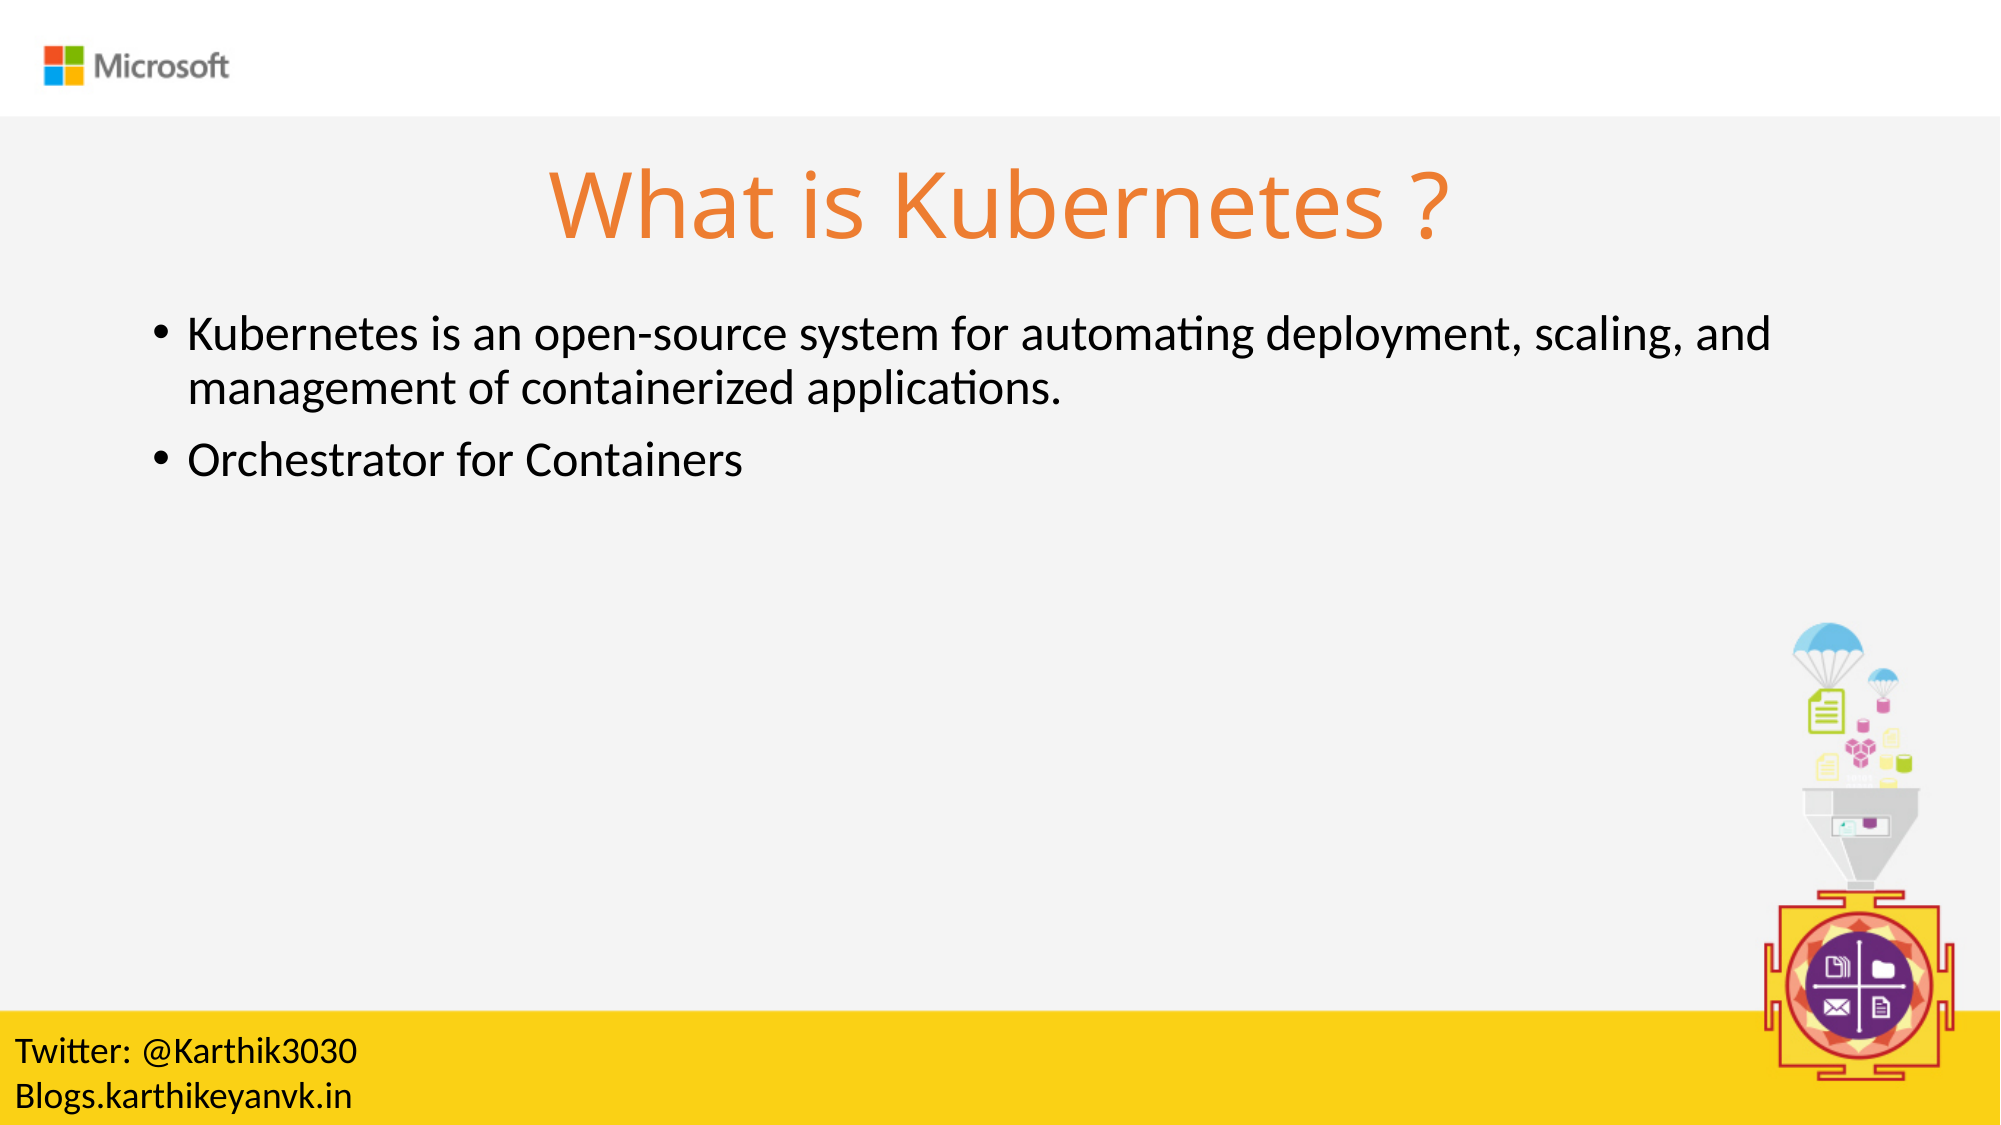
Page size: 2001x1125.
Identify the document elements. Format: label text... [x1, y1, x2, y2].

title What is Kubernetes ? [137, 140, 1863, 278]
picture [0, 1, 2000, 1125]
list Kubernetes is an open-source system for automating deployment, scaling, and management of containerized applications. Orchestrator for Containers [137, 299, 1863, 496]
